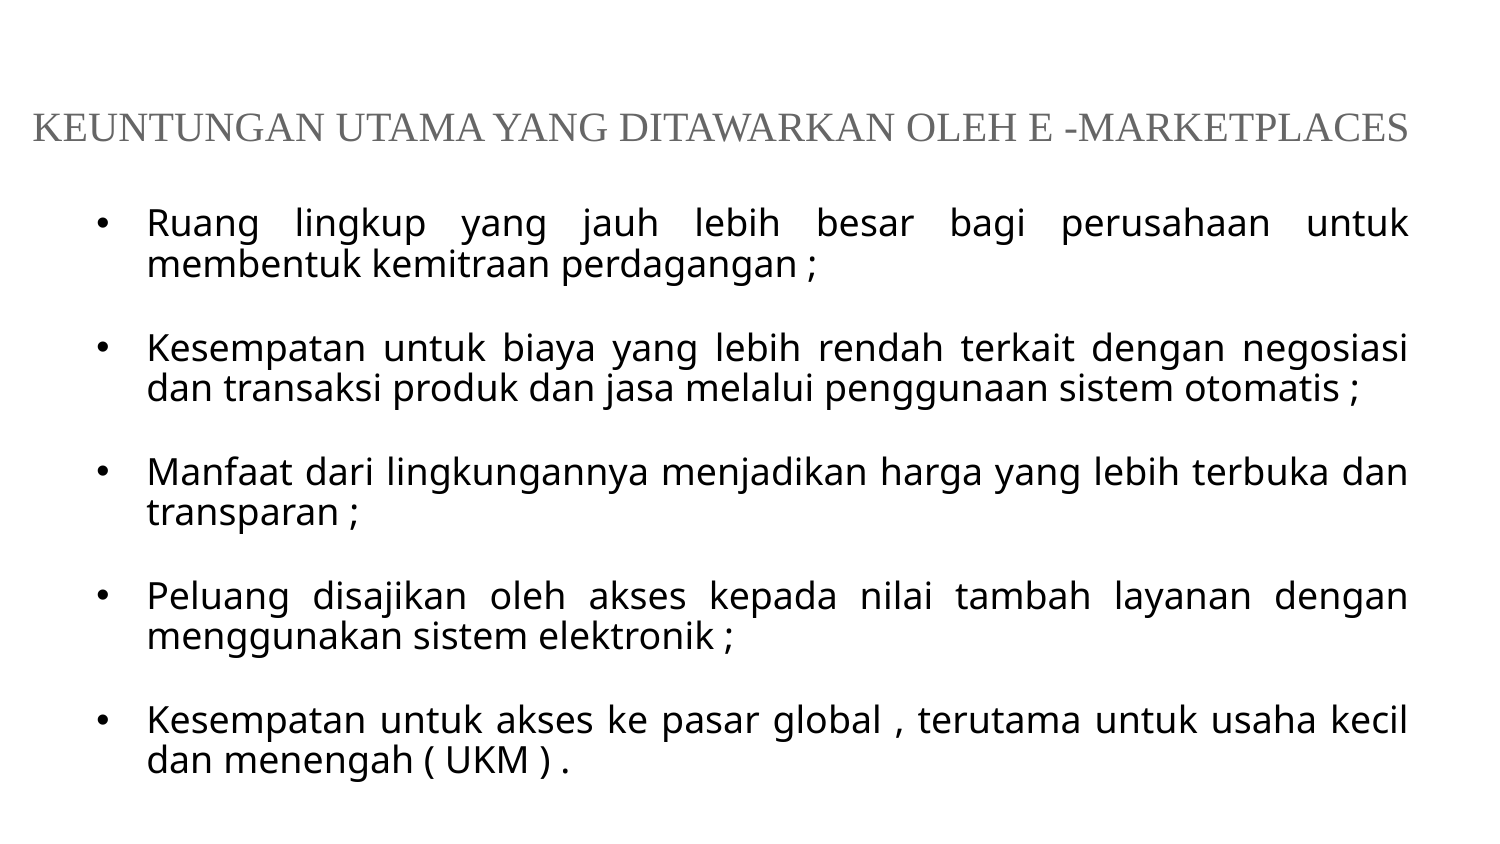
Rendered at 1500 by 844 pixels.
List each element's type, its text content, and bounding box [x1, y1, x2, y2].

list Ruang lingkup yang jauh lebih besar bagi perusahaan untuk membentuk kemitraan perdagangan ; Kesempatan untuk biaya yang lebih rendah terkait dengan negosiasi dan transaksi produk dan jasa melalui penggunaan sistem otomatis ; Manfaat dari lingkungannya menjadikan harga yang lebih terbuka dan transparan ; Peluang disajikan oleh akses kepada nilai tambah layanan dengan menggunakan sistem elektronik ; Kesempatan untuk akses ke pasar global , terutama untuk usaha kecil dan menengah ( UKM ) . [75, 196, 1425, 754]
title KEUNTUNGAN UTAMA YANG DITAWARKAN OLEH E -MARKETPLACES [0, 0, 1500, 197]
